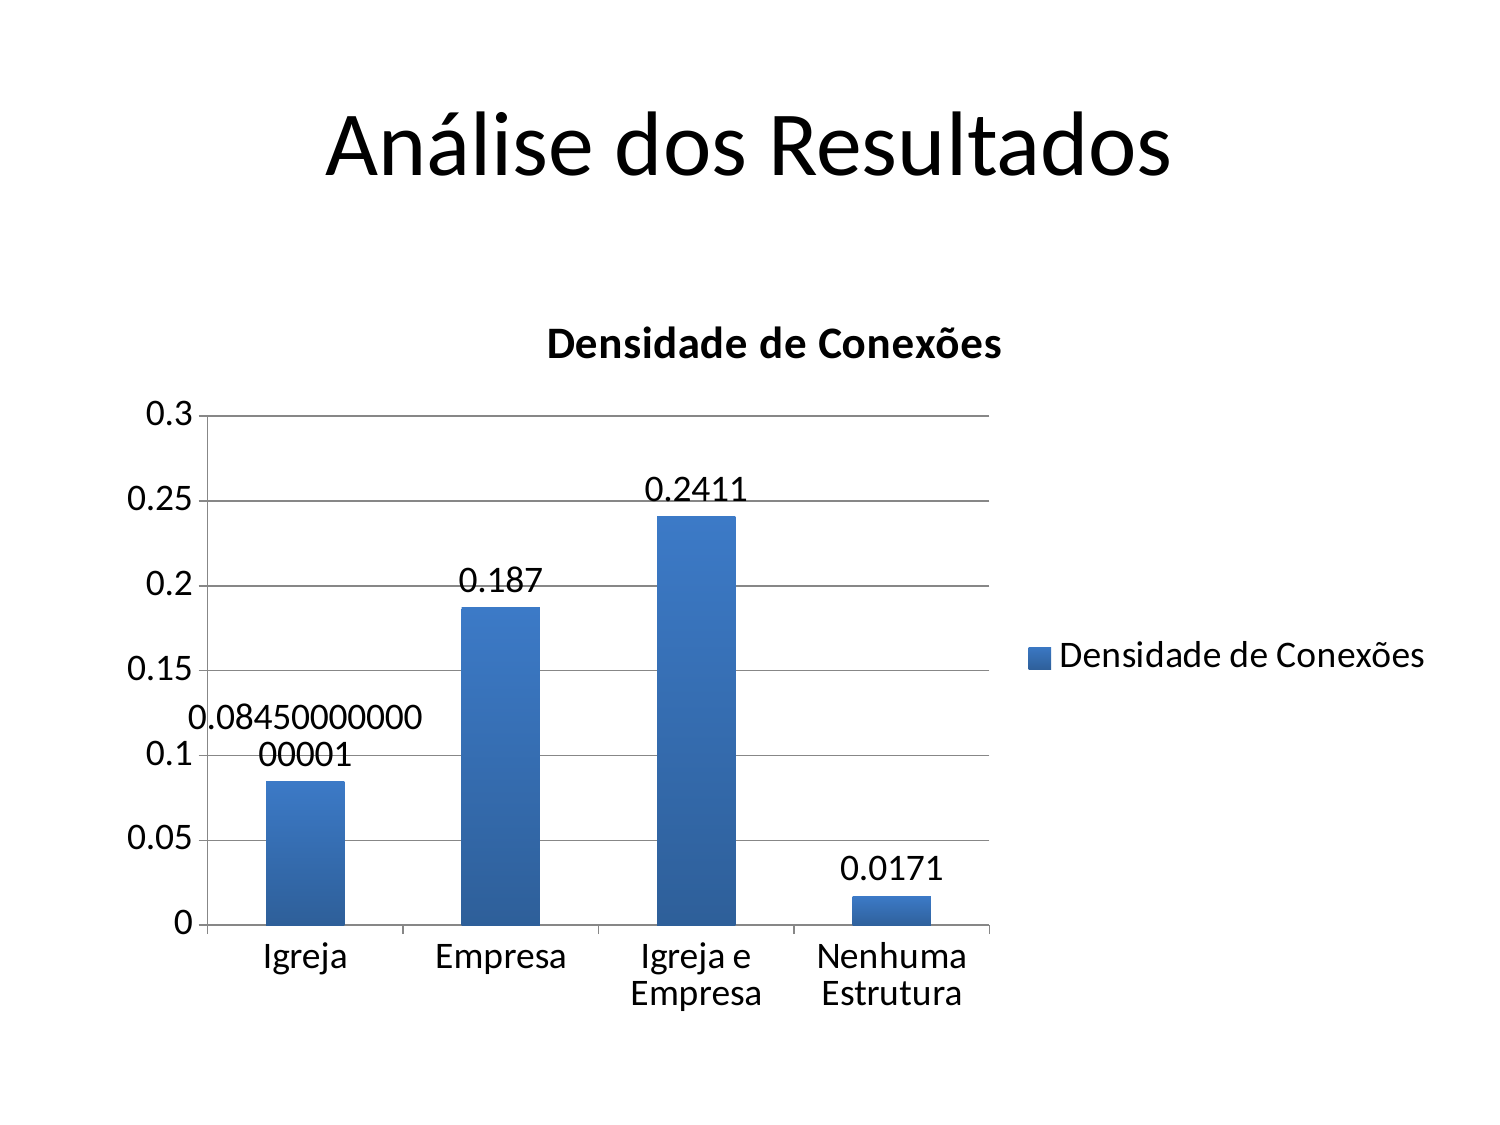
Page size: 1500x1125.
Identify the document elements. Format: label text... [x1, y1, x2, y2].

chart [99, 287, 1451, 1031]
title Análise dos Resultados [75, 45, 1425, 233]
